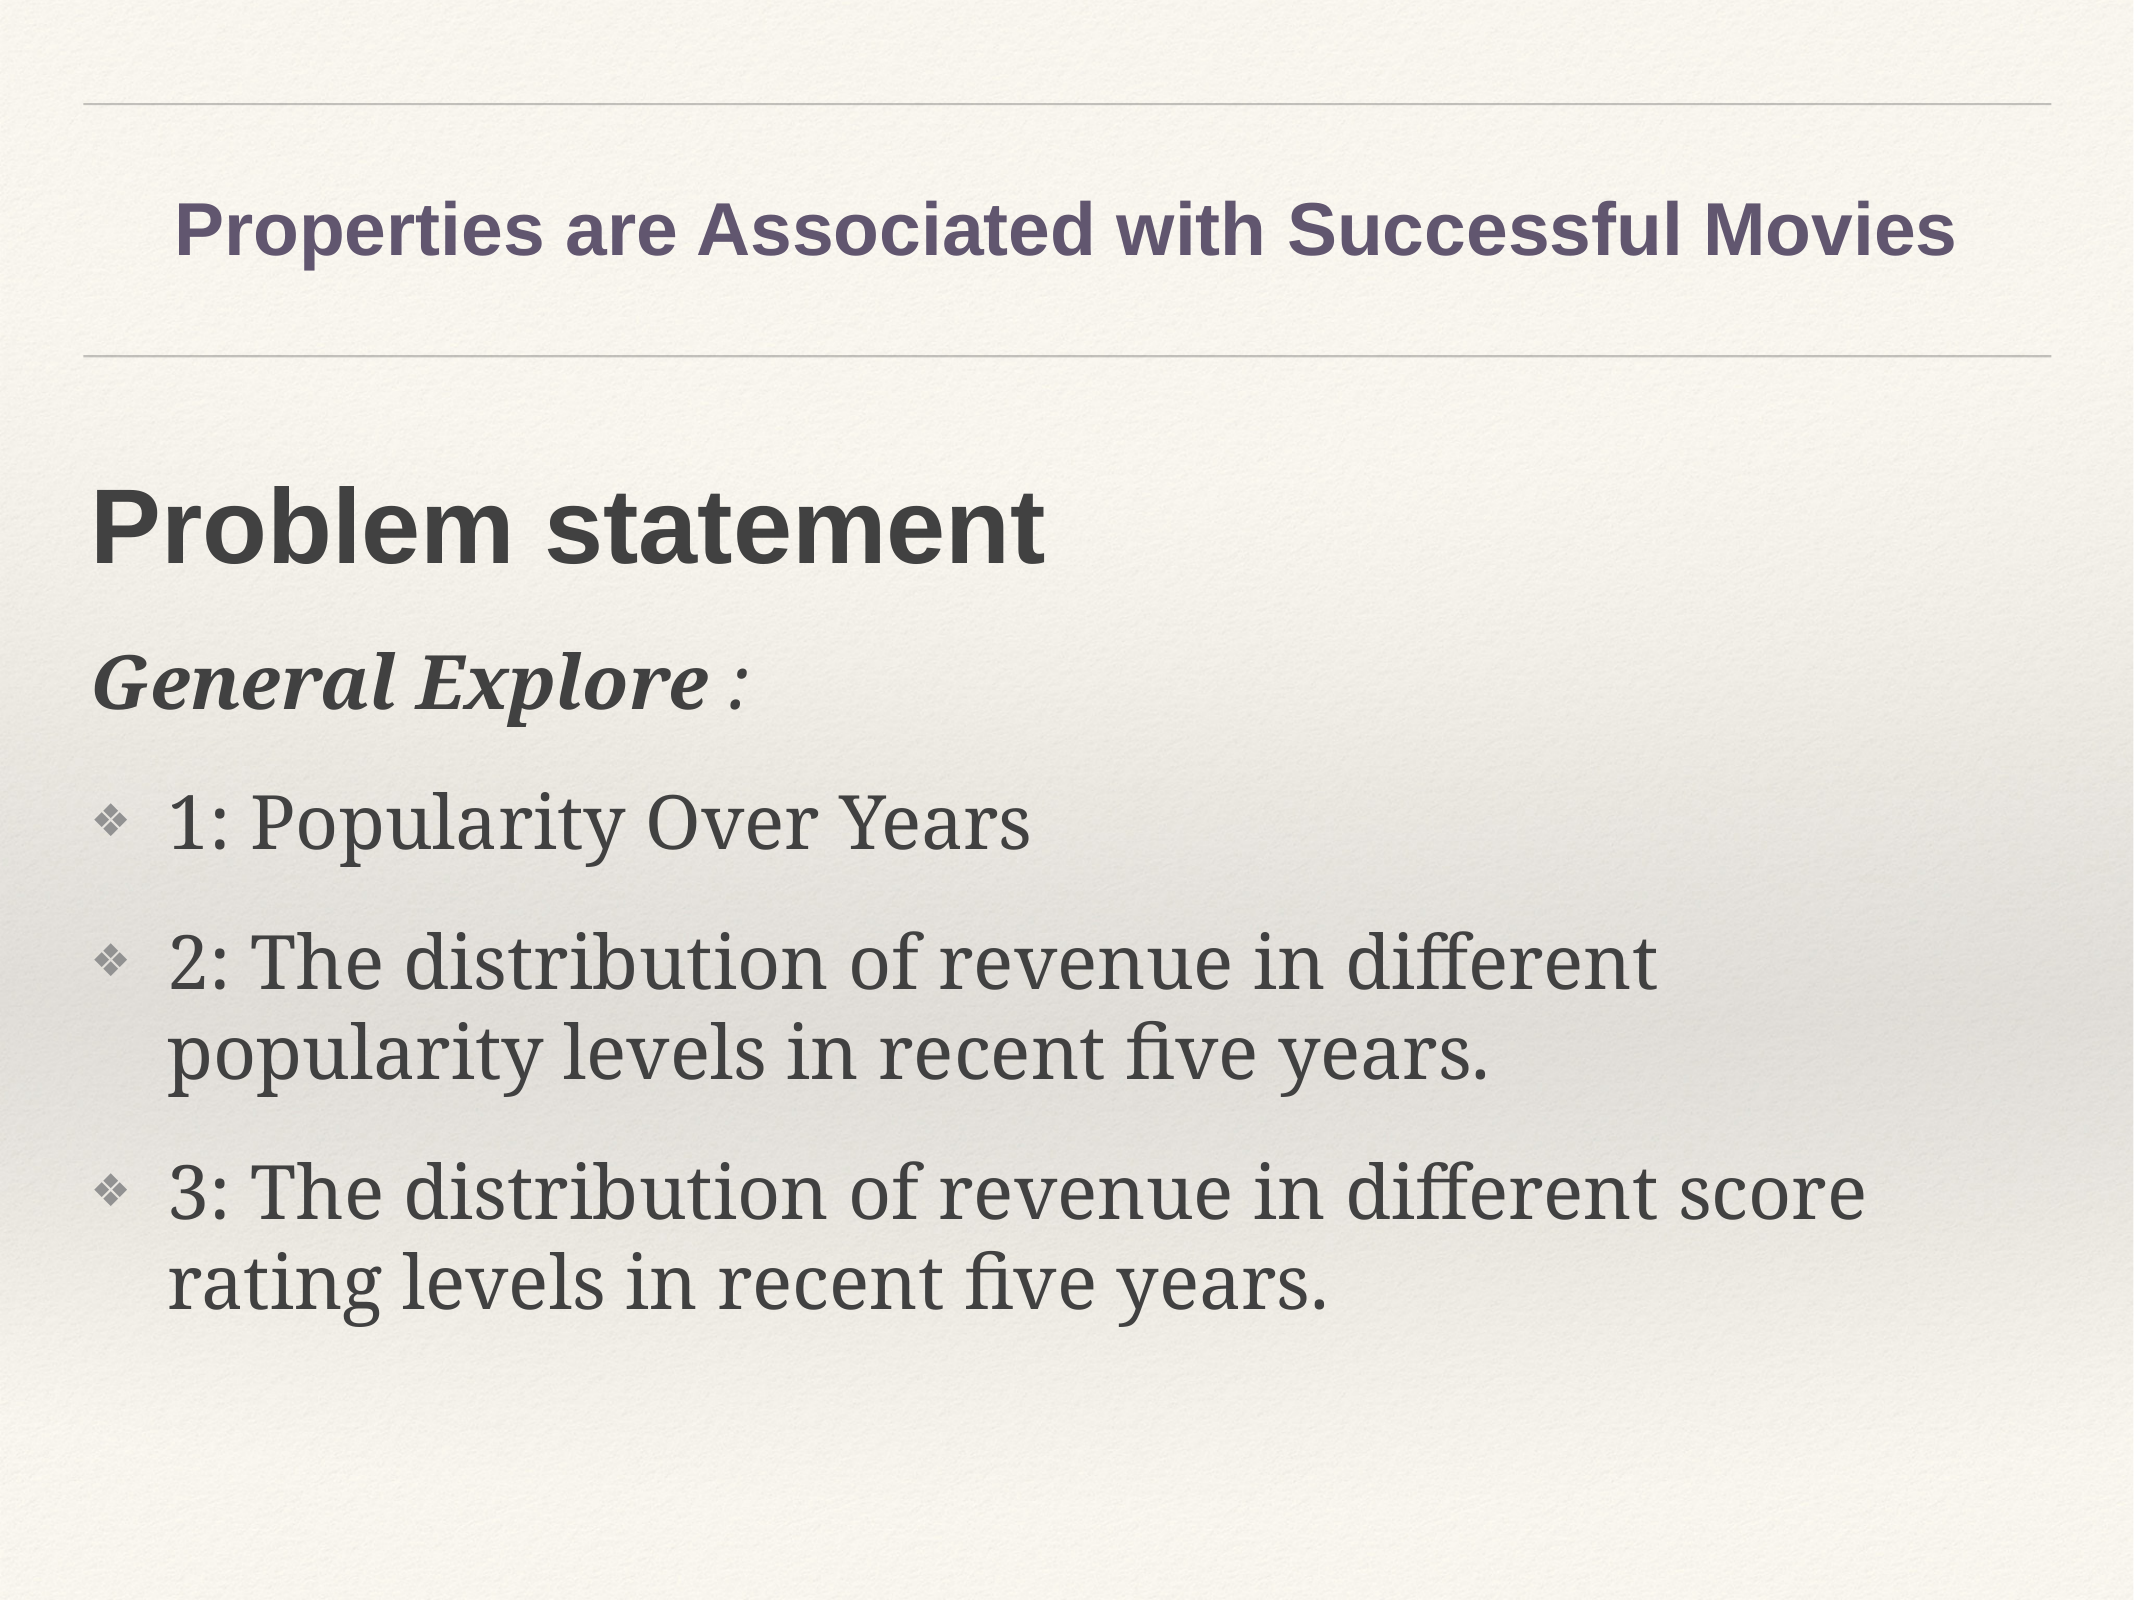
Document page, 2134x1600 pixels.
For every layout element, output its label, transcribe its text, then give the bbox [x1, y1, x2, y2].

picture [0, 0, 2134, 1600]
title Properties are Associated with Successful Movies [82, 130, 2051, 332]
list Problem statement General Explore : 1: Popularity Over Years 2: The distribution of revenue in different popularity levels in recent five years. 3: The distribution of revenue in different score rating levels in recent five years. [81, 447, 2050, 1523]
